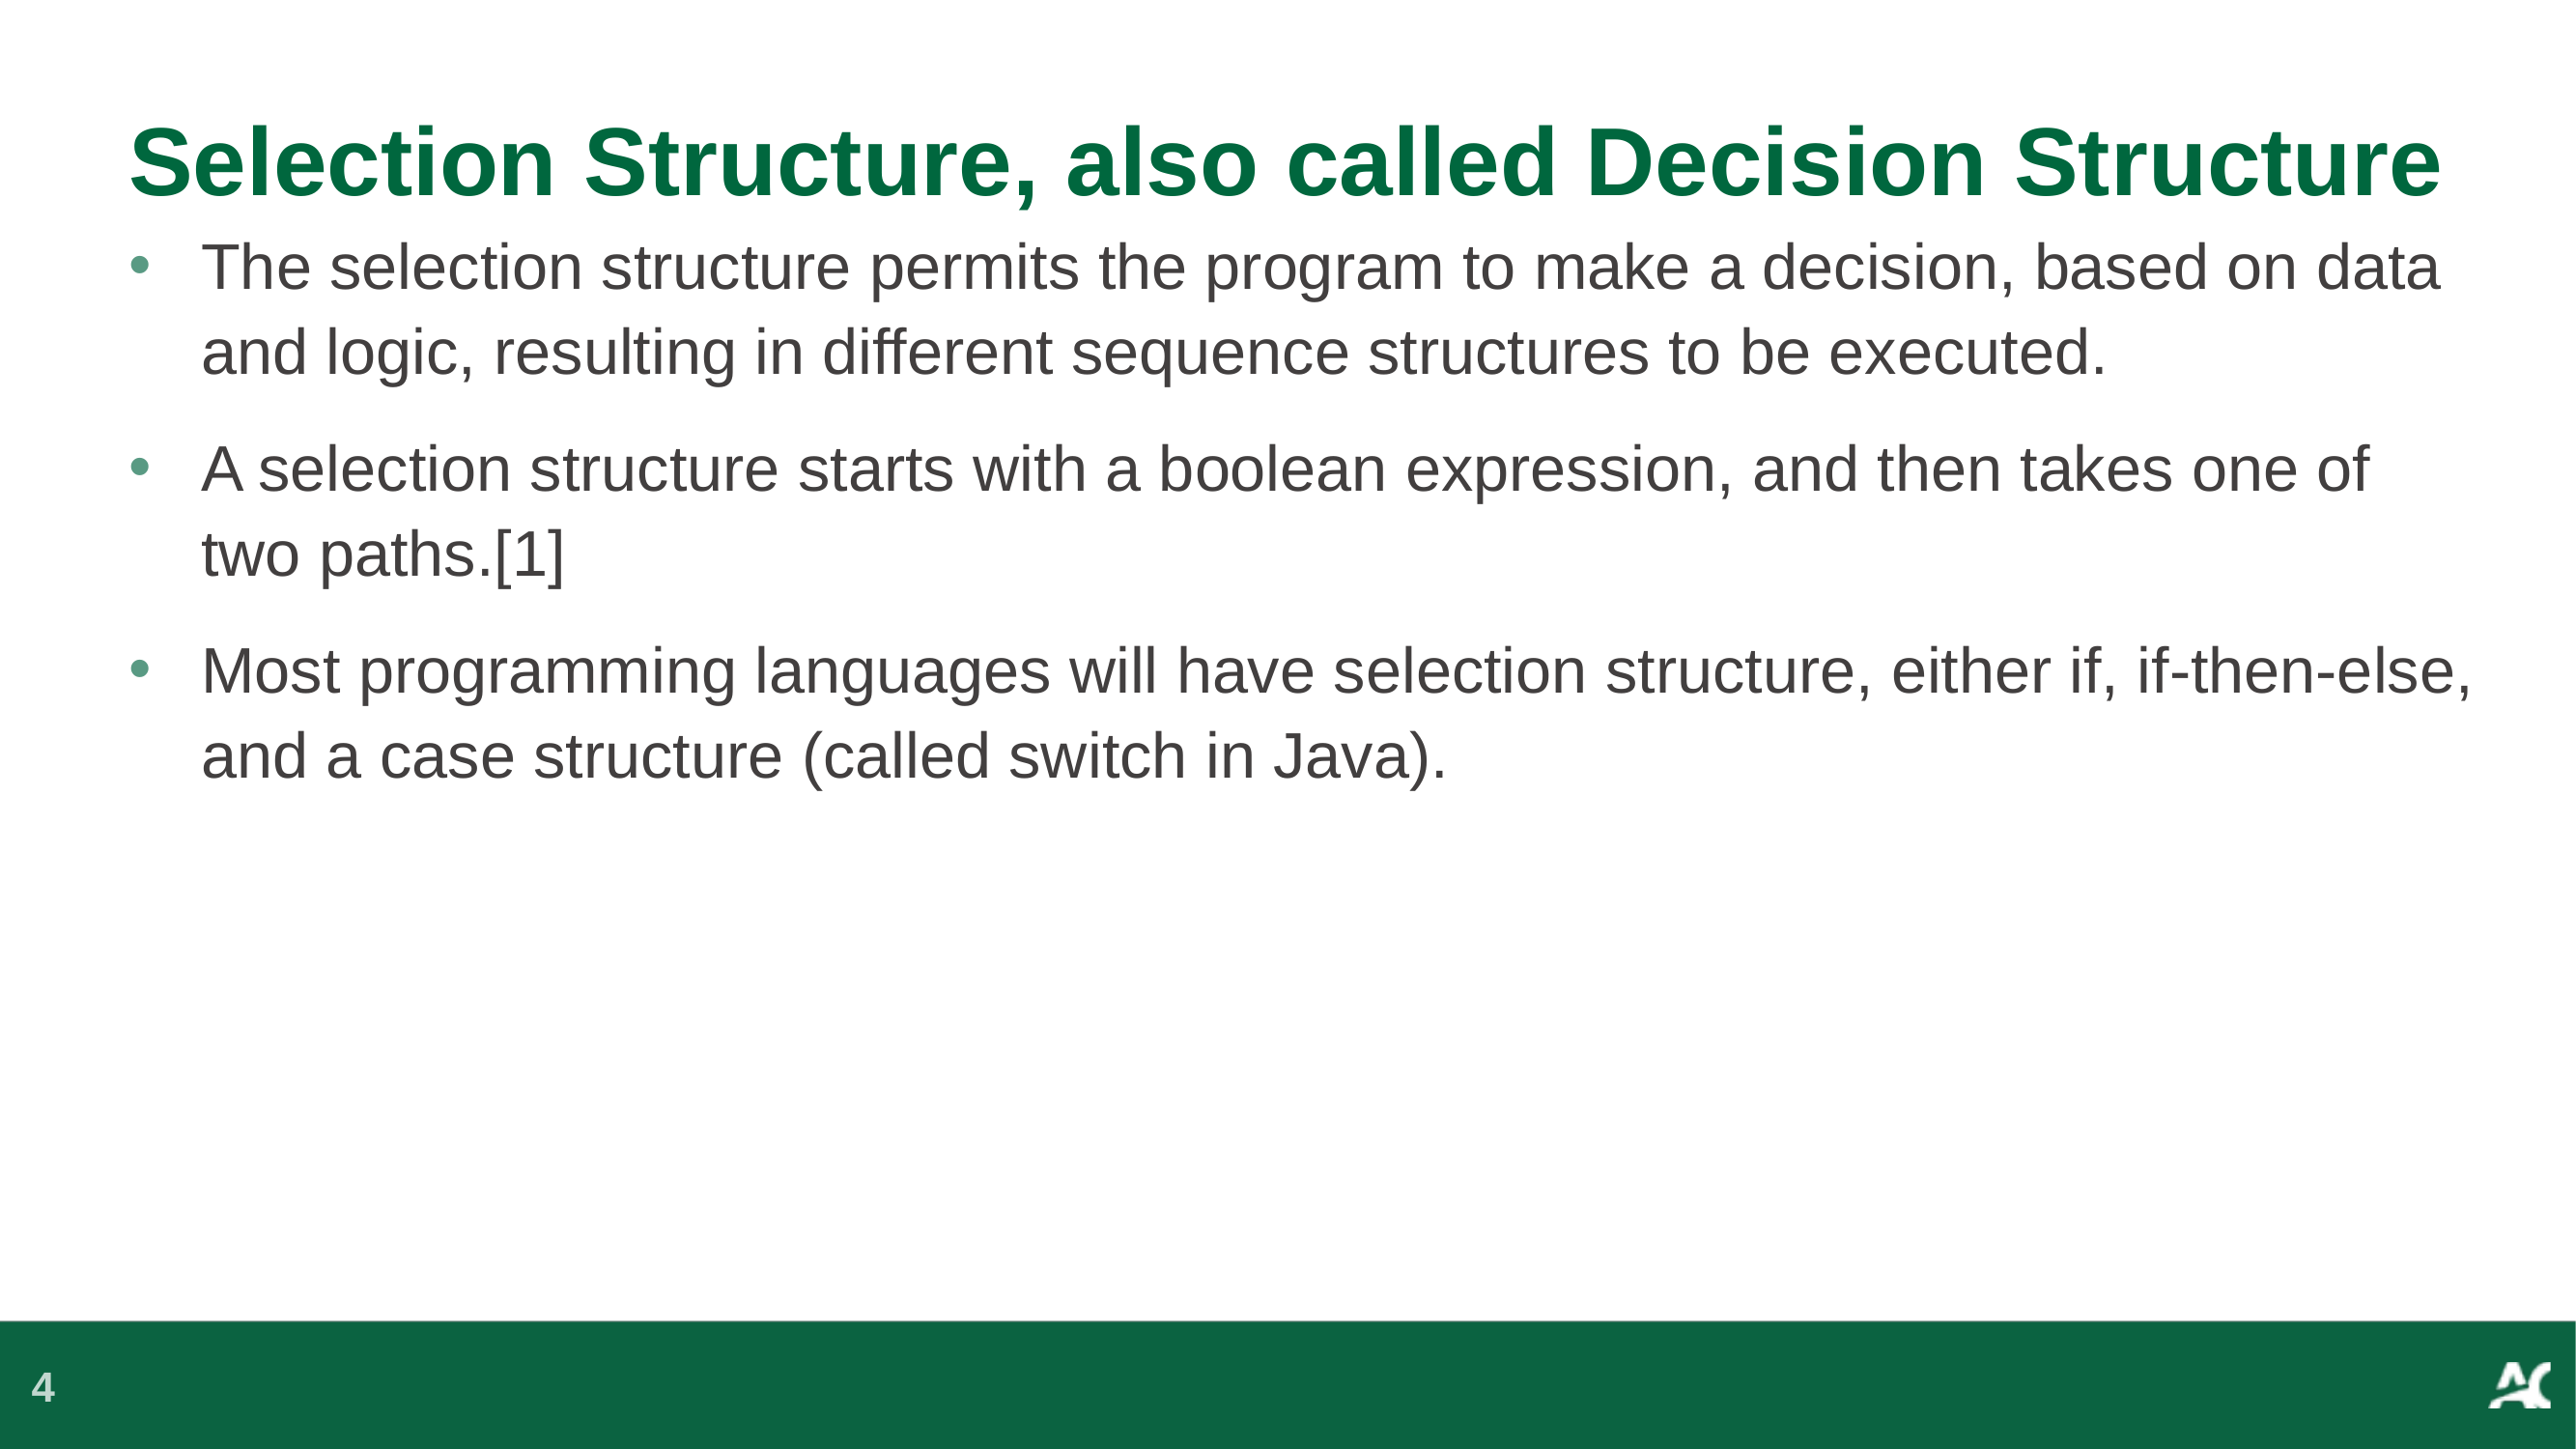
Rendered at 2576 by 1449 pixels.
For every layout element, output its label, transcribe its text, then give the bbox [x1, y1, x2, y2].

title Selection Structure, also called Decision Structure [128, 122, 2468, 213]
list The selection structure permits the program to make a decision, based on data and logic, resulting in different sequence structures to be executed. A selection structure starts with a boolean expression, and then takes one of two paths.[1] Most programming languages will have selection structure, either if, if-then-else, and a case structure (called switch in Java). [128, 216, 2491, 1287]
slide_number 4 [31, 1346, 116, 1424]
